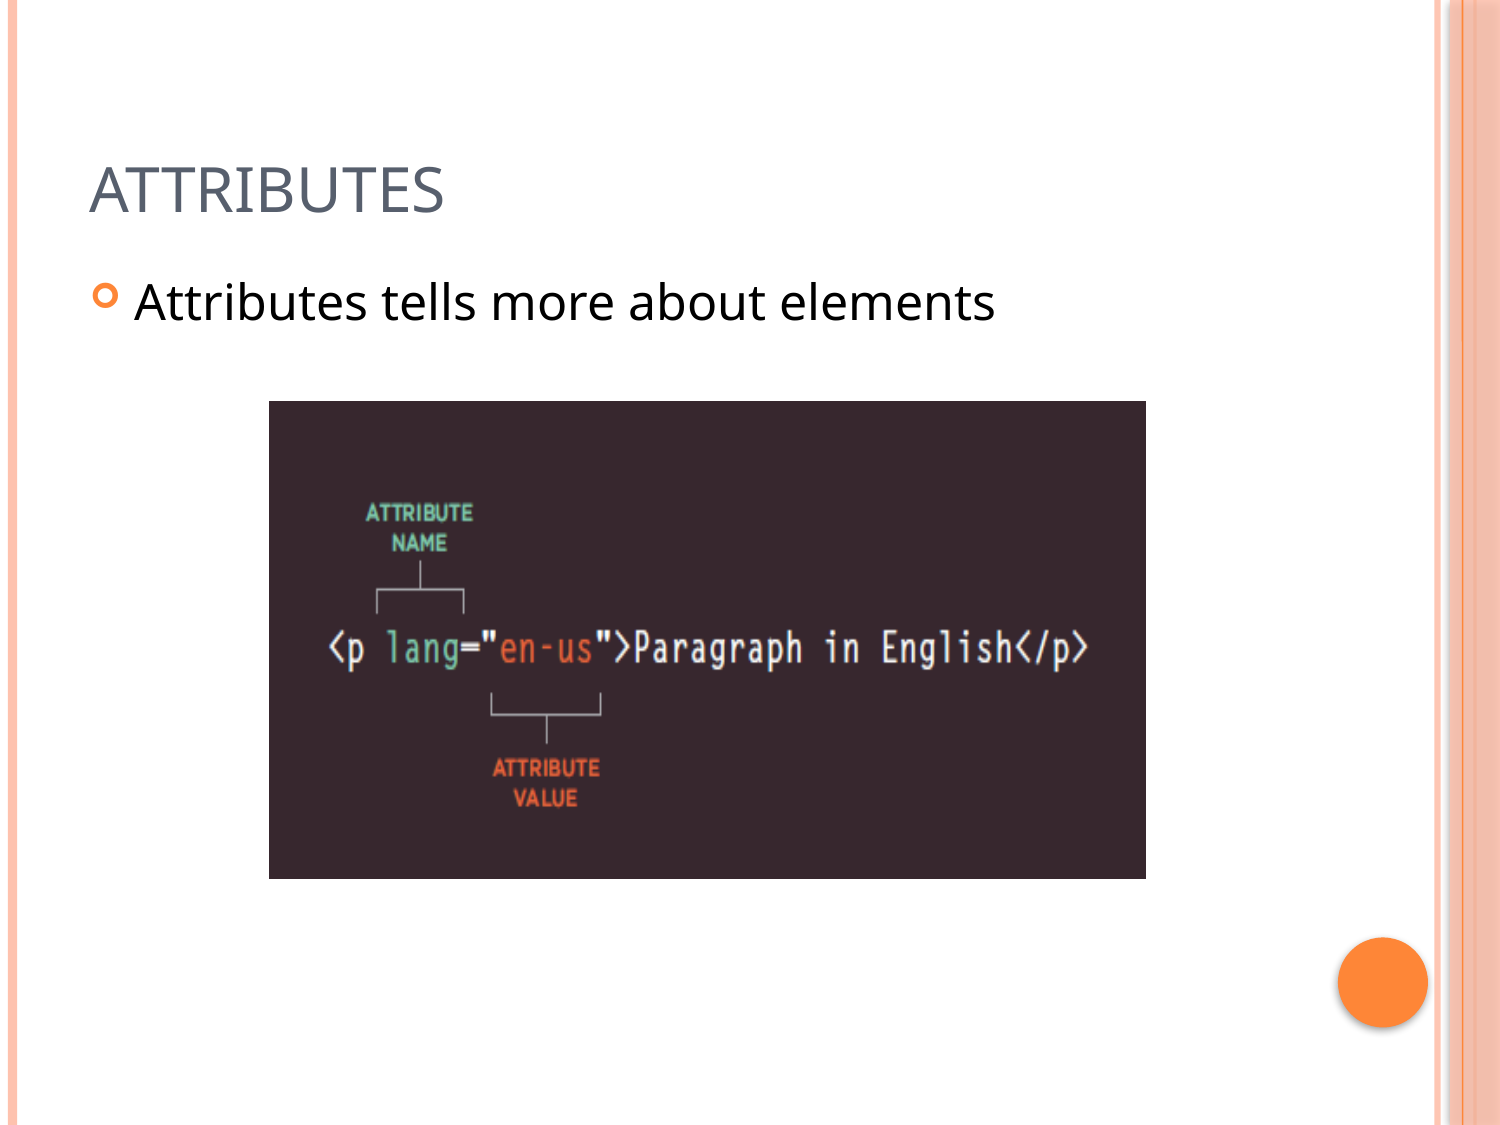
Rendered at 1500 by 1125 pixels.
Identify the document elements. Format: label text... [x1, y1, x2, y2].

picture [268, 400, 1146, 880]
title Attributes [75, 45, 1300, 233]
list Attributes tells more about elements [75, 262, 1300, 1062]
